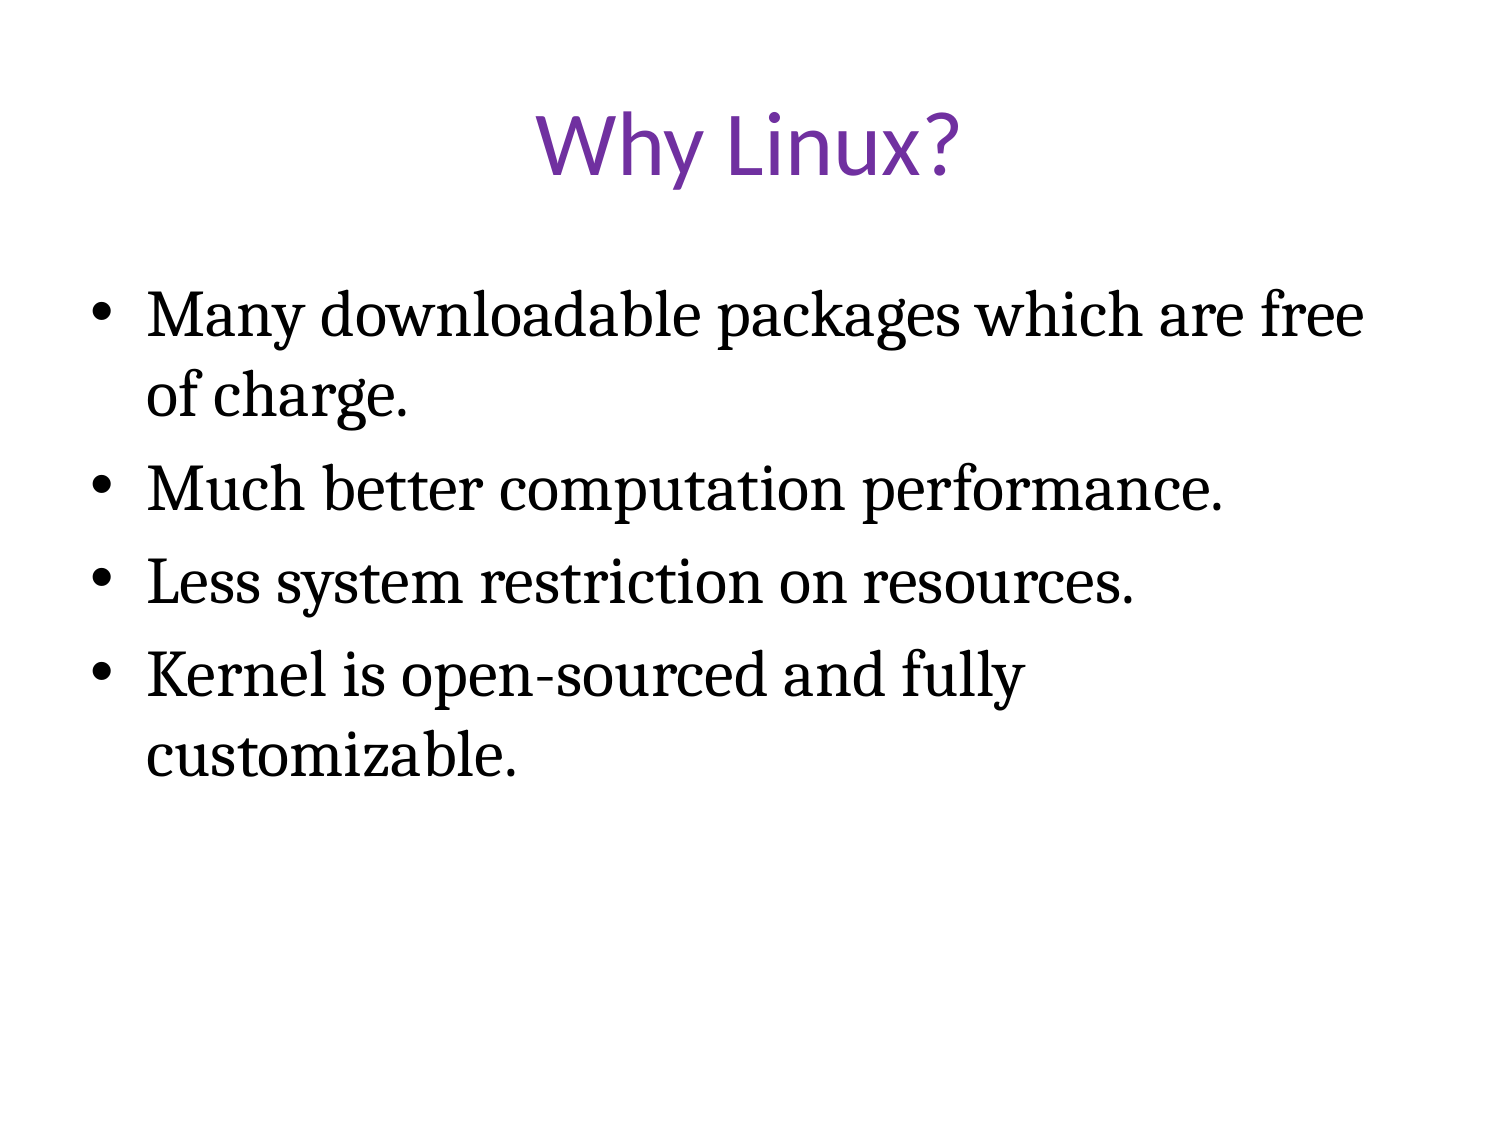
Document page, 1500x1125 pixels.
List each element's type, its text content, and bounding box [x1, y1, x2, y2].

list Many downloadable packages which are free of charge. Much better computation performance. Less system restriction on resources. Kernel is open-sourced and fully customizable. [75, 262, 1425, 1005]
title Why Linux? [75, 45, 1425, 233]
